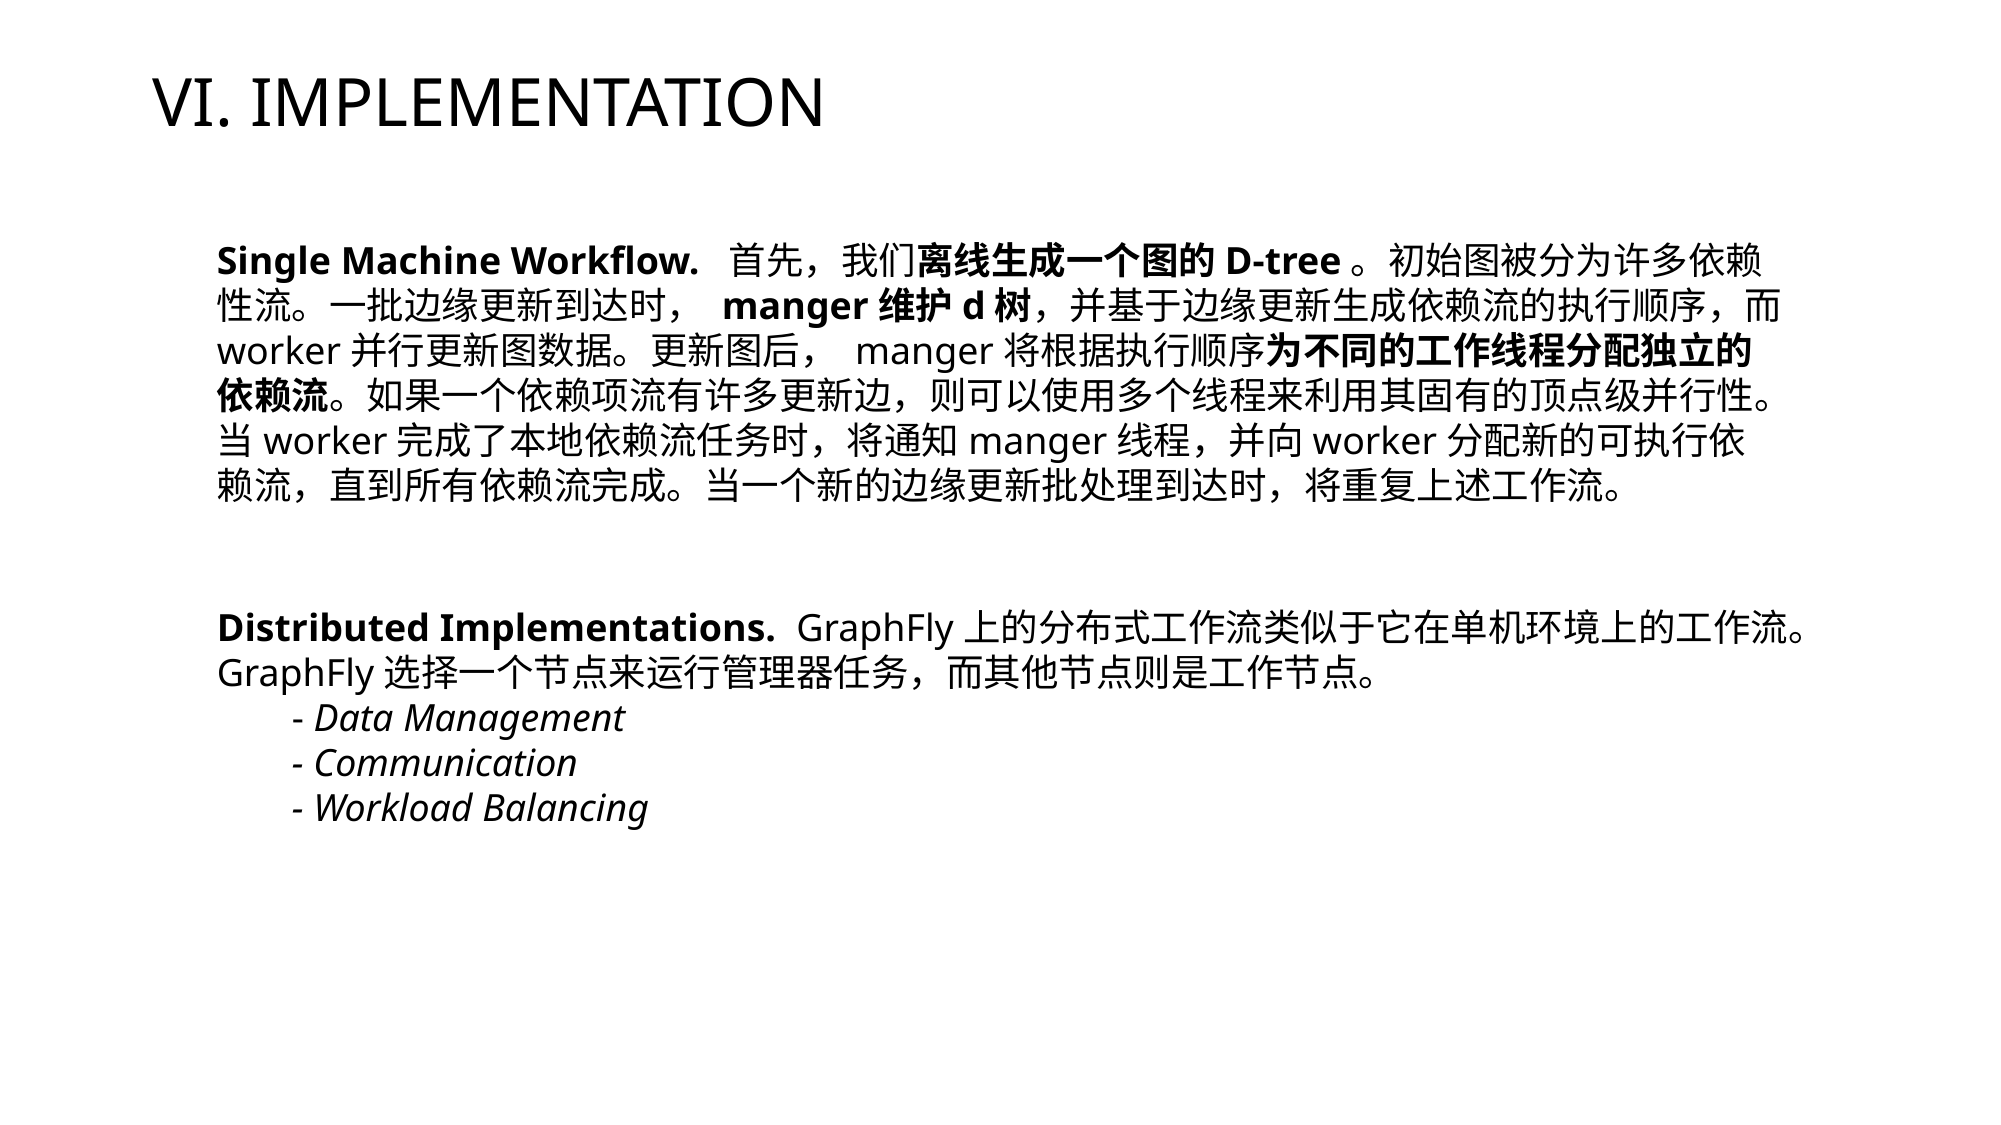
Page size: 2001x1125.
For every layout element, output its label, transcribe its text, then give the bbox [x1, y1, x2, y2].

text_box Distributed Implementations. GraphFly上的分布式工作流类似于它在单机环境上的工作流。GraphFly选择一个节点来运行管理器任务，而其他节点则是工作节点。 - Data Management - Communication - Workload Balancing [202, 596, 1818, 836]
text_box Single Machine Workflow. 首先，我们离线生成一个图的D-tree。初始图被分为许多依赖性流。一批边缘更新到达时， manger维护d树，并基于边缘更新生成依赖流的执行顺序，而worker并行更新图数据。更新图后， manger将根据执行顺序为不同的工作线程分配独立的依赖流。如果一个依赖项流有许多更新边，则可以使用多个线程来利用其固有的顶点级并行性。当worker完成了本地依赖流任务时，将通知manger线程，并向worker分配新的可执行依赖流，直到所有依赖流完成。当一个新的边缘更新批处理到达时，将重复上述工作流。 [202, 229, 1798, 514]
title VI. IMPLEMENTATION [137, 59, 1863, 150]
